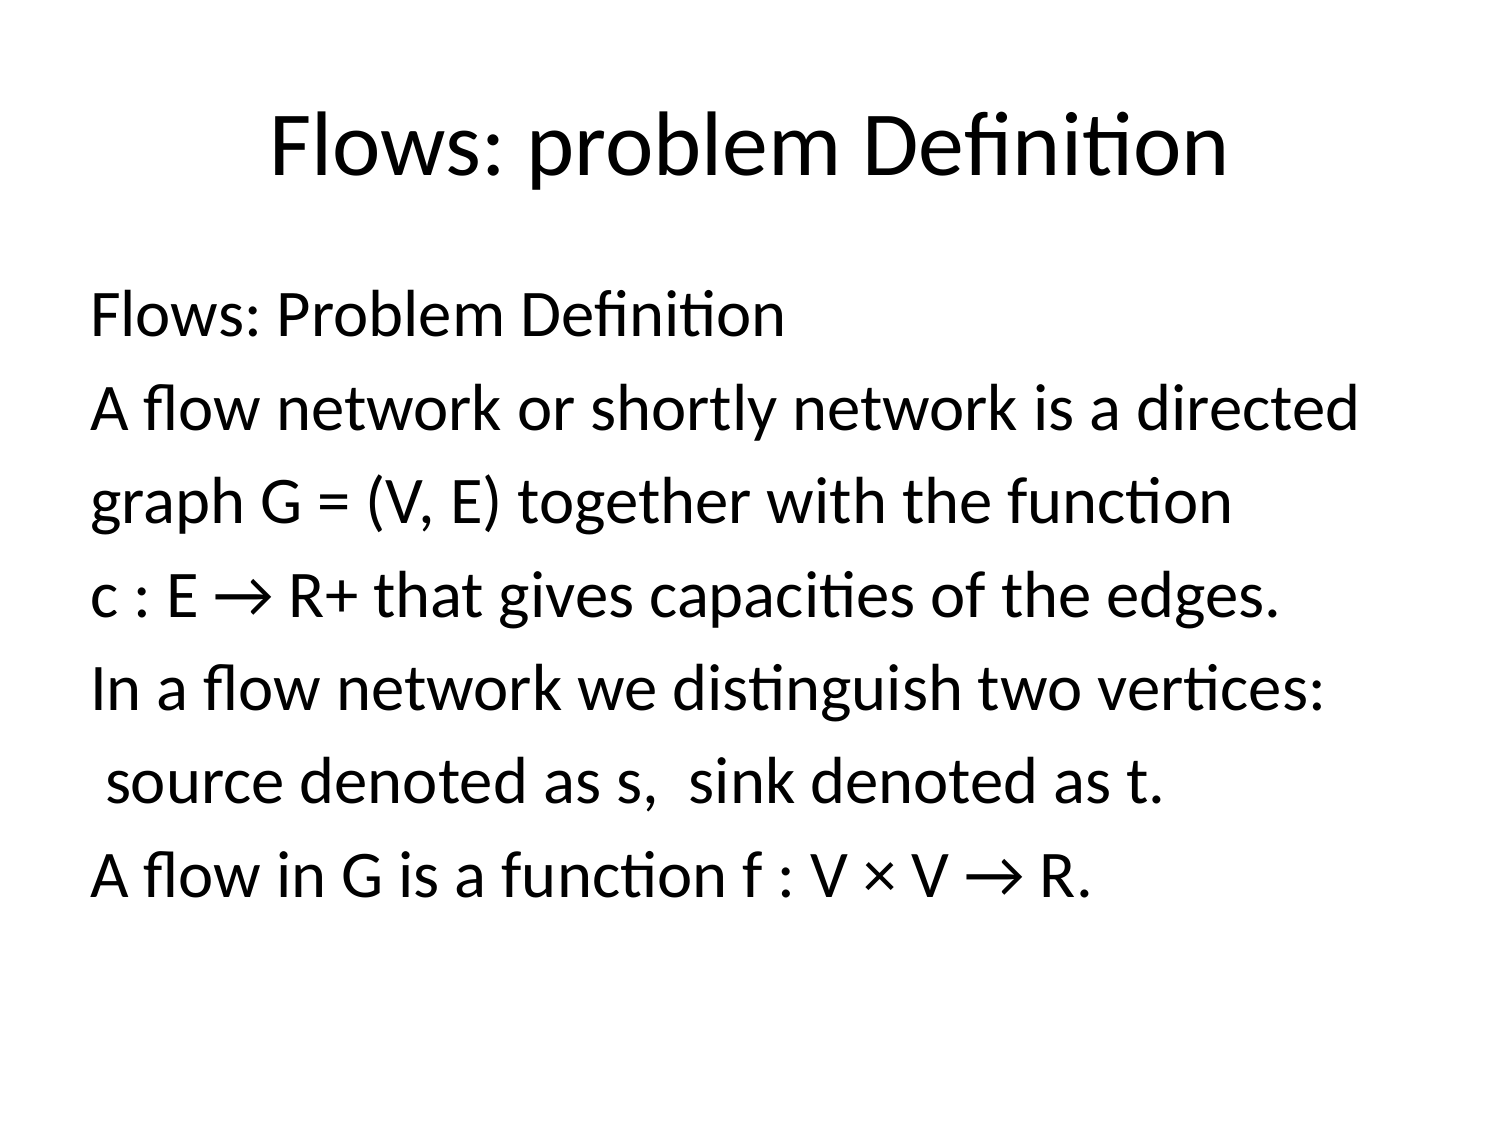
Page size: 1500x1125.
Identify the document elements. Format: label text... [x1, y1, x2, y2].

list Flows: Problem Deﬁnition A ﬂow network or shortly network is a directed graph G = (V, E) together with the function c : E → R+ that gives capacities of the edges. In a ﬂow network we distinguish two vertices: source denoted as s, sink denoted as t. A ﬂow in G is a function f : V × V → R. [75, 262, 1425, 1005]
title Flows: problem Definition [75, 45, 1425, 233]
